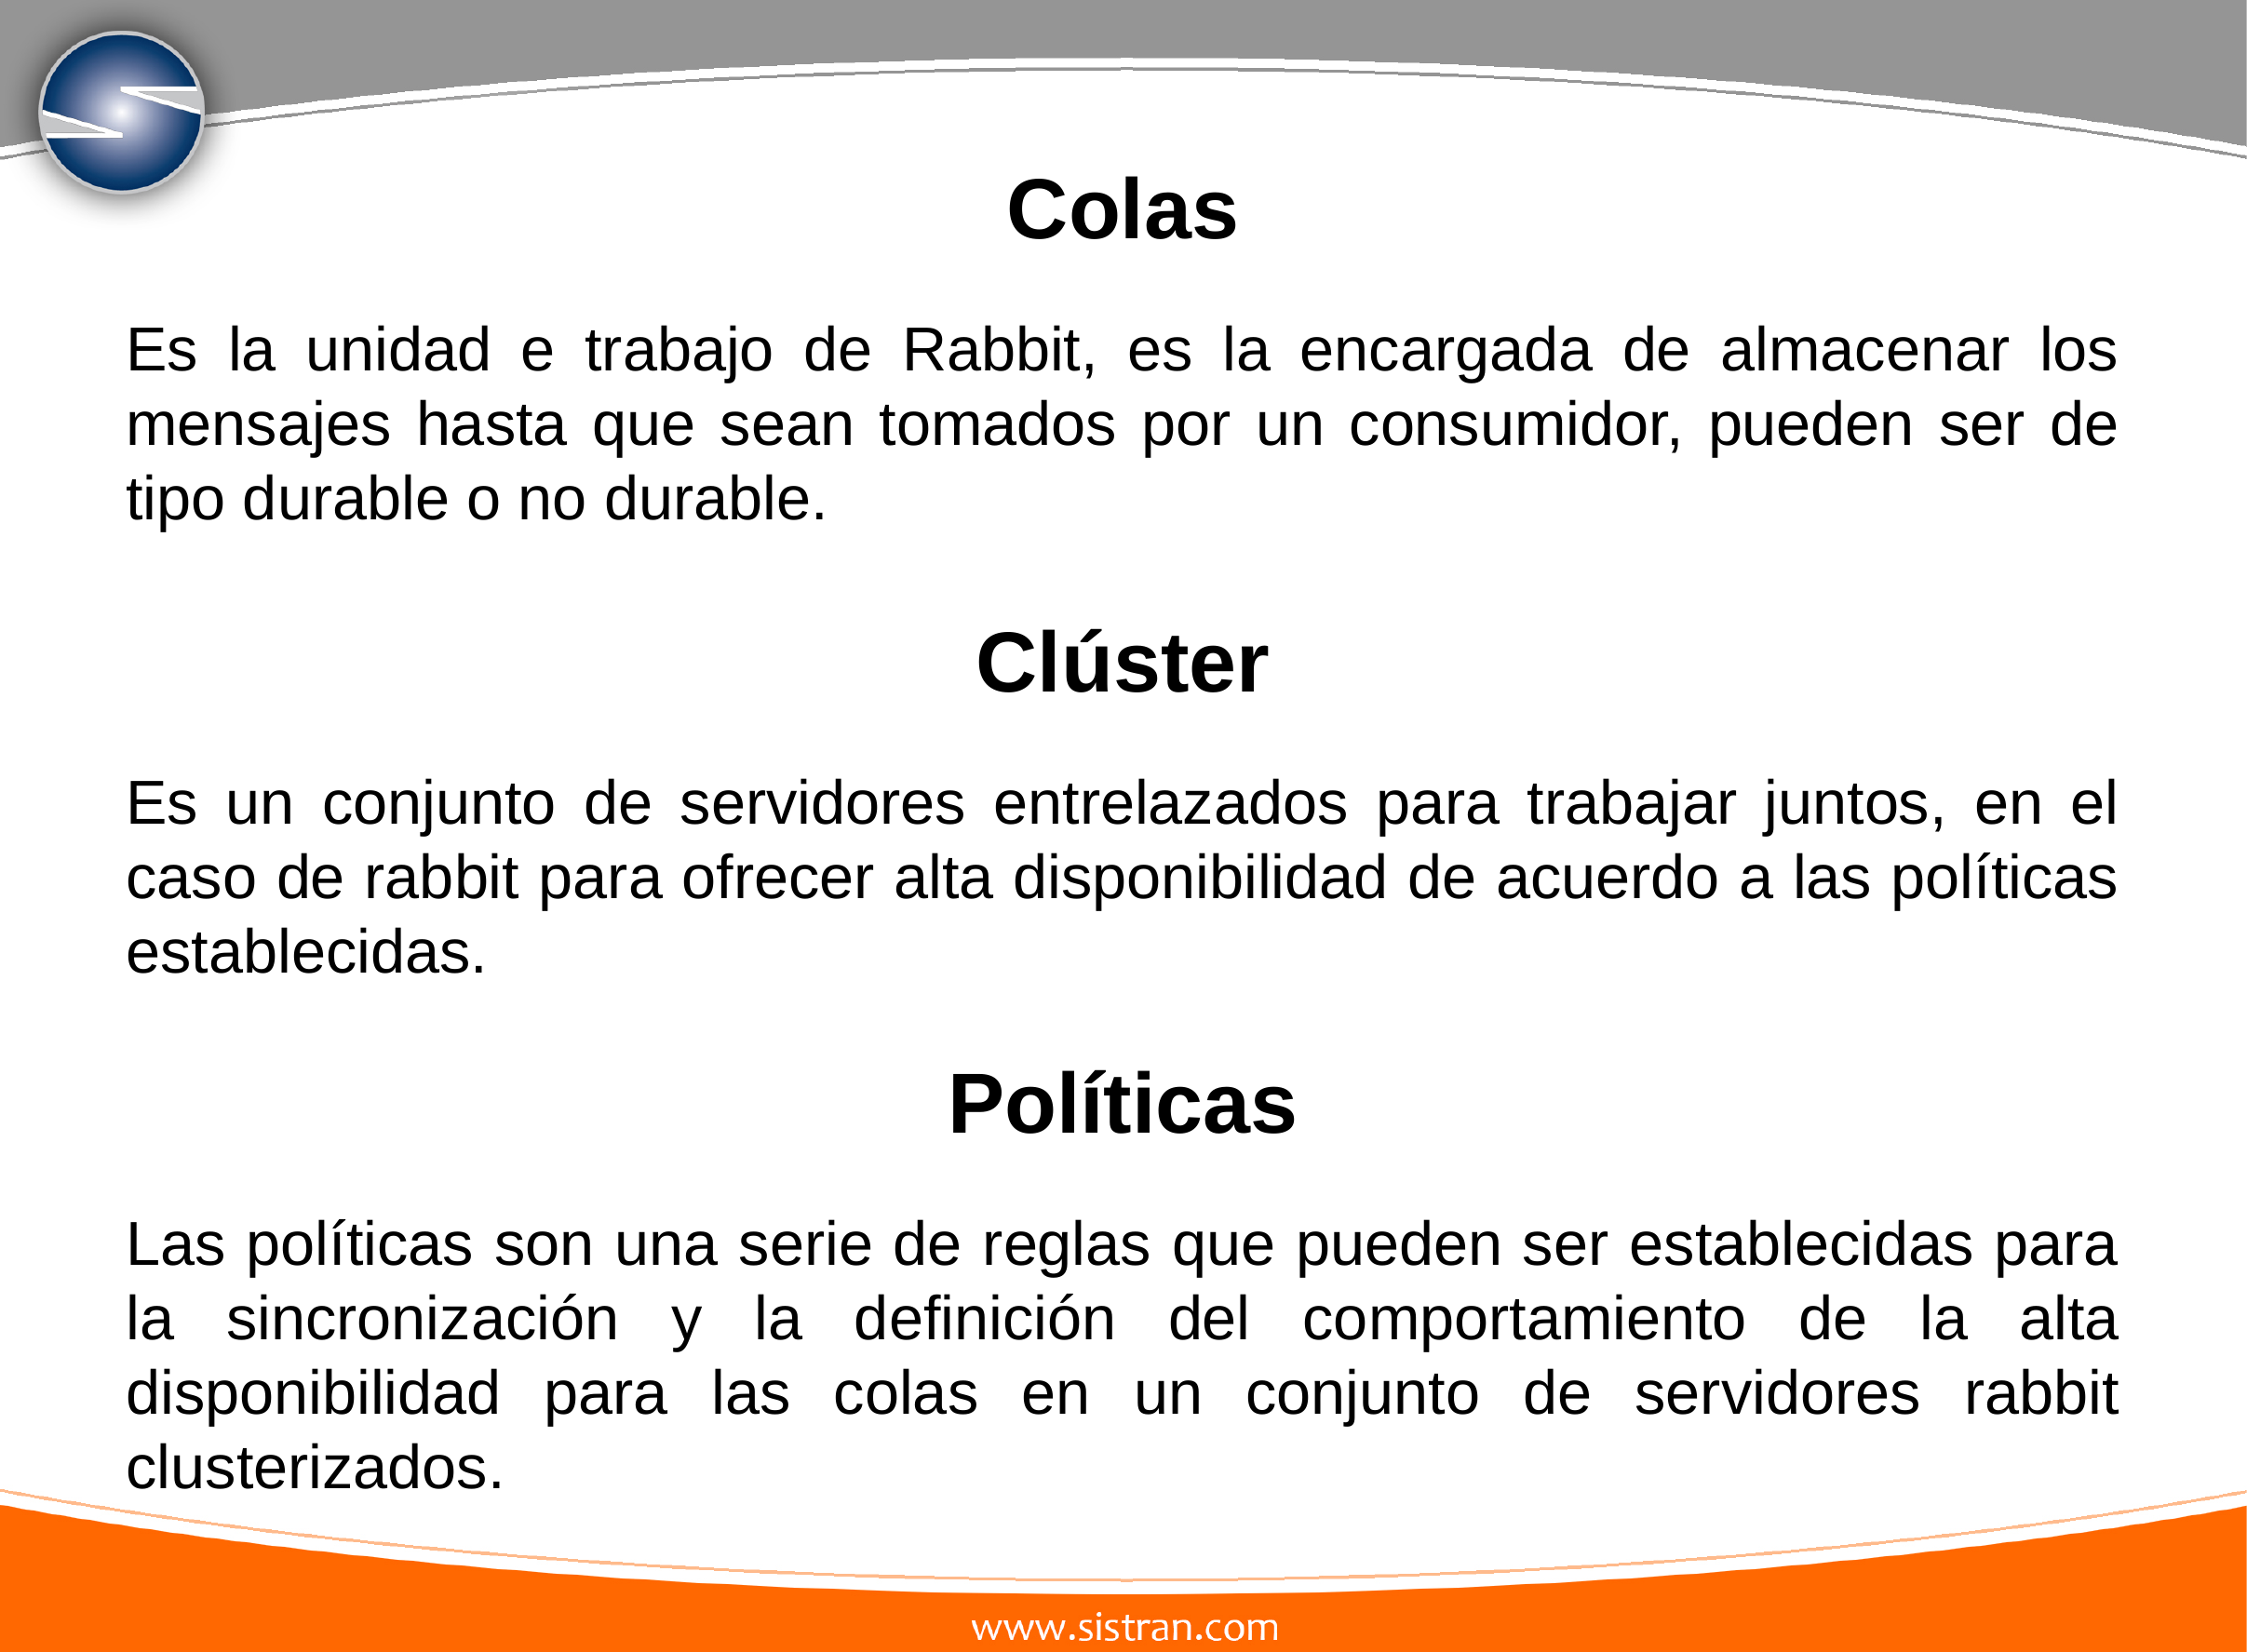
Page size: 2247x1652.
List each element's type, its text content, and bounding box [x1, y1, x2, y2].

text_box Es la unidad e trabajo de Rabbit, es la encargada de almacenar los mensajes hasta que sean tomados por un consumidor, pueden ser de tipo durable o no durable. [112, 302, 2134, 514]
text_box Colas [112, 146, 2134, 302]
text_box Las políticas son una serie de reglas que pueden ser establecidas para la sincronización y la definición del comportamiento de la alta disponibilidad para las colas en un conjunto de servidores rabbit clusterizados. [112, 1196, 2134, 1513]
picture [0, 0, 2247, 1652]
text_box Es un conjunto de servidores entrelazados para trabajar juntos, en el caso de rabbit para ofrecer alta disponibilidad de acuerdo a las políticas establecidas. [112, 755, 2134, 1030]
text_box Clúster [112, 599, 2134, 755]
text_box Políticas [112, 1041, 2134, 1196]
